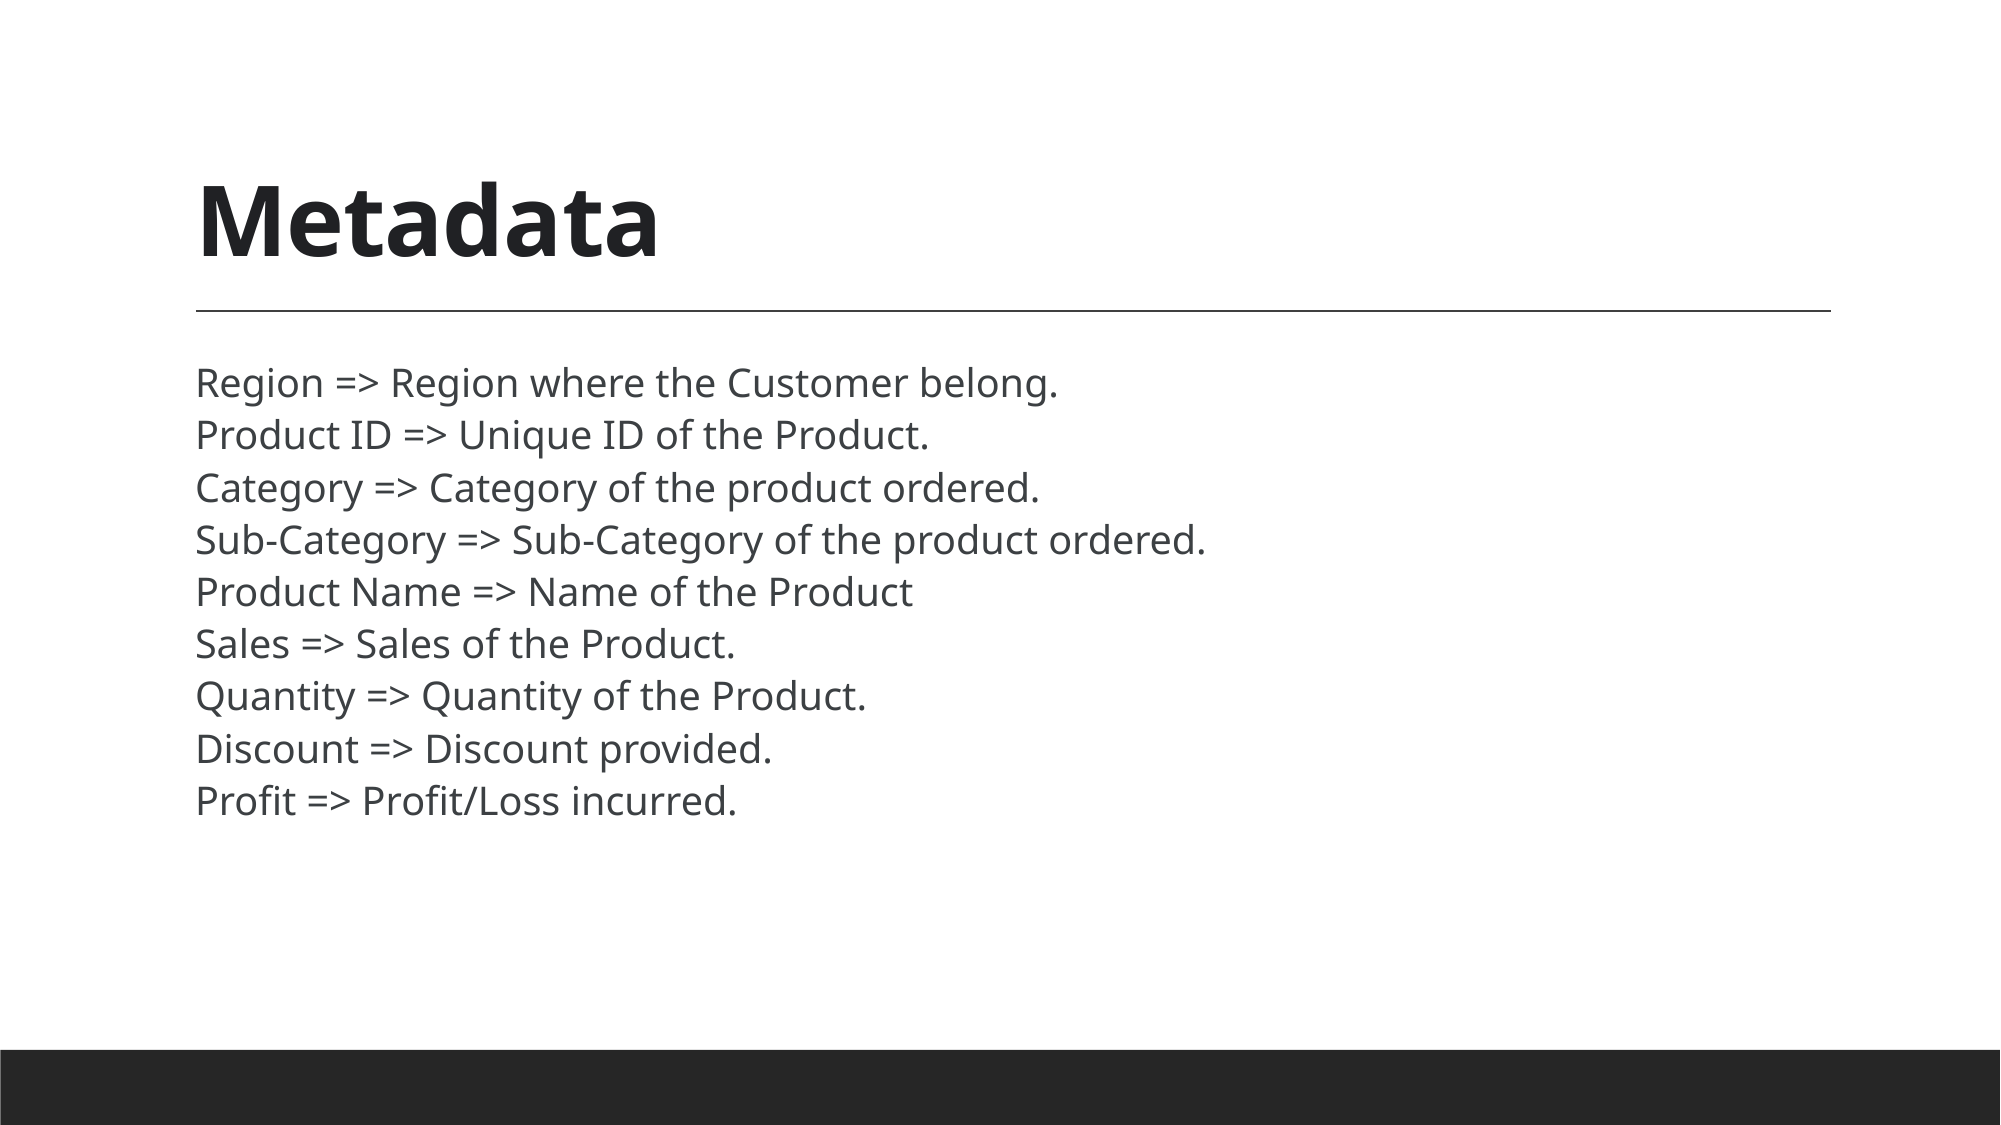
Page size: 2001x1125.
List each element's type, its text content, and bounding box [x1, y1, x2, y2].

title Metadata [180, 47, 1830, 285]
list Region => Region where the Customer belong. Product ID => Unique ID of the Product. Category => Category of the product ordered. Sub-Category => Sub-Category of the product ordered. Product Name => Name of the Product Sales => Sales of the Product. Quantity => Quantity of the Product. Discount => Discount provided. Profit => Profit/Loss incurred. [180, 345, 1830, 963]
